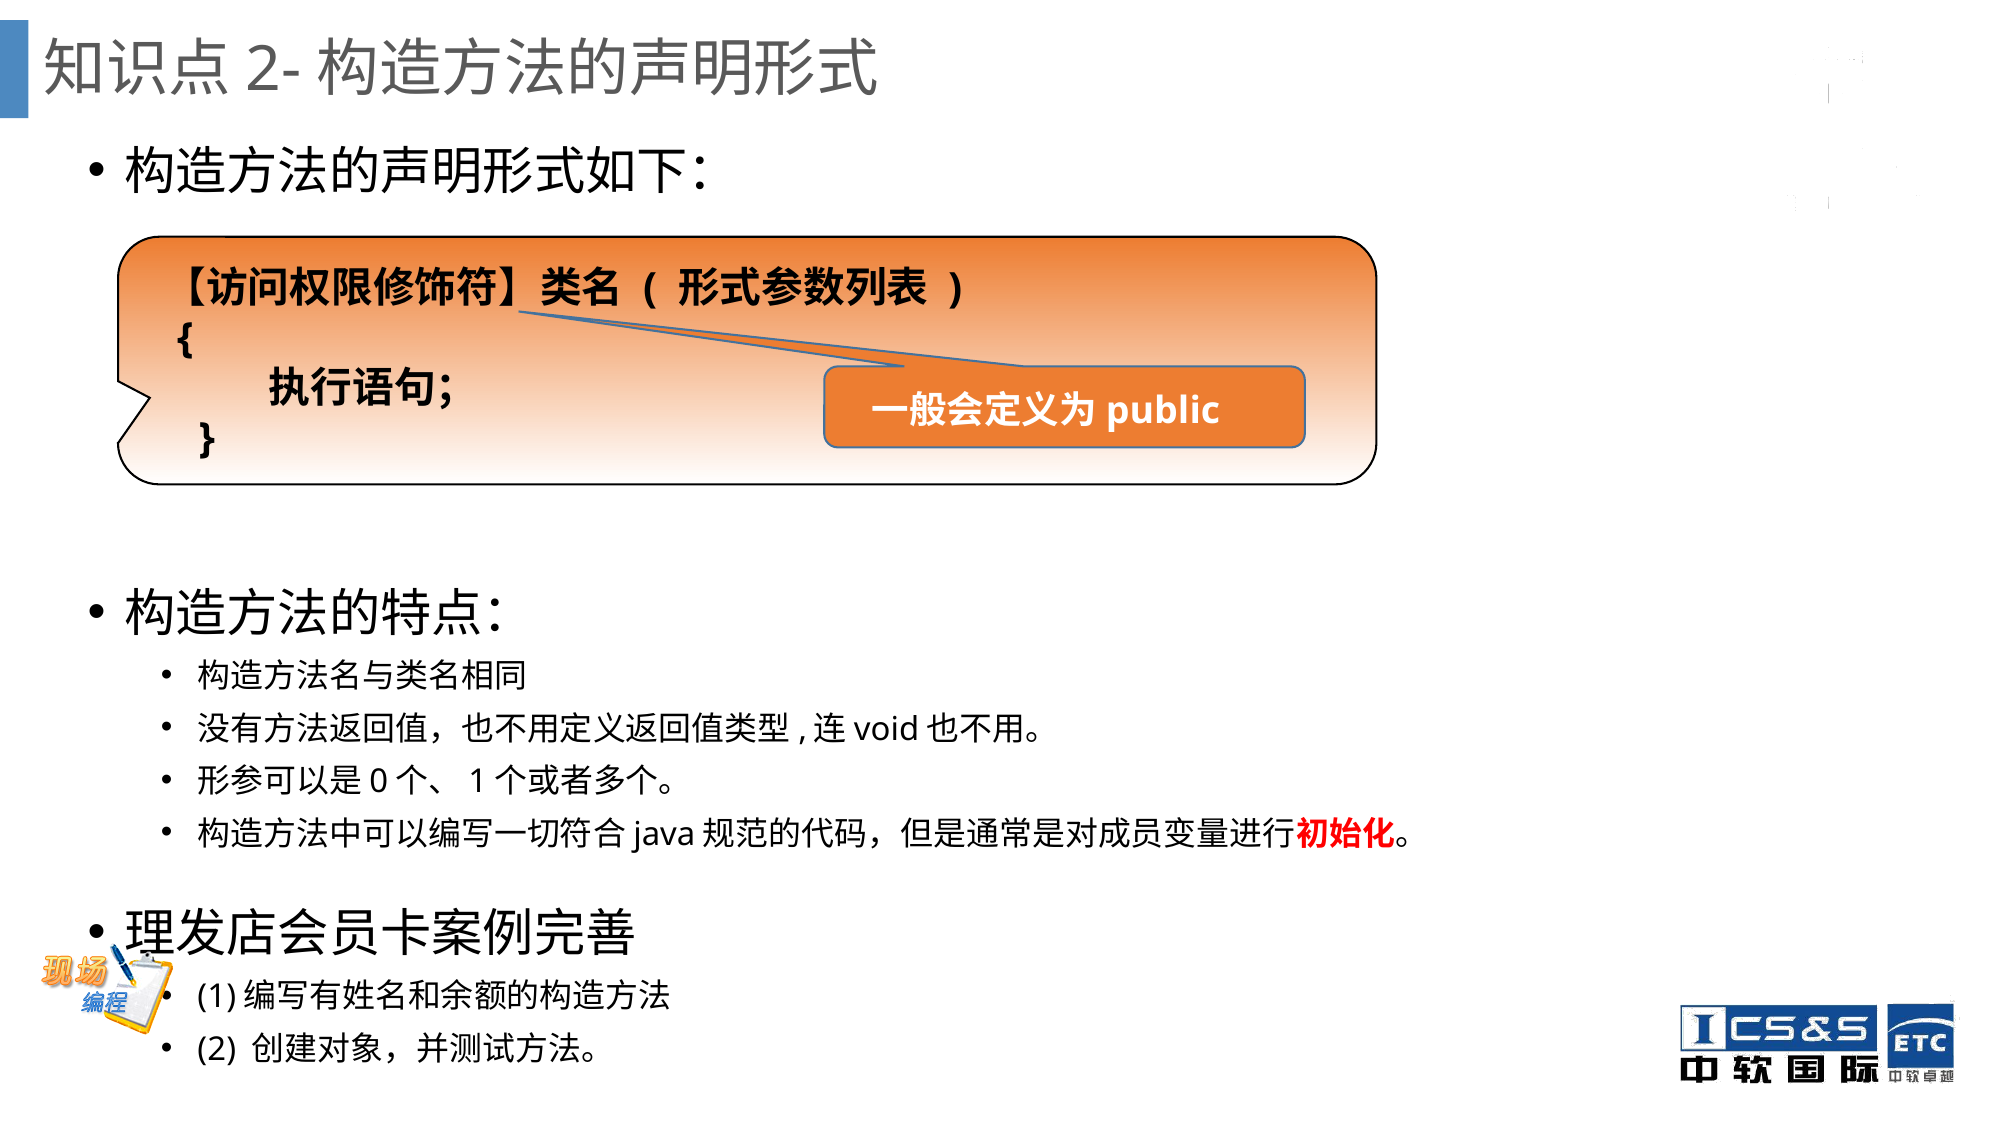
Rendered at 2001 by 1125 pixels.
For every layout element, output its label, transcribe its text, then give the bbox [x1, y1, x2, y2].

list 构造方法的声明形式如下： 构造方法的特点： 构造方法名与类名相同 没有方法返回值，也不用定义返回值类型,连void也不用。 形参可以是0个、1个或者多个。 构造方法中可以编写一切符合java规范的代码，但是通常是对成员变量进行初始化。 理发店会员卡案例完善 (1)编写有姓名和余额的构造方法 (2) 创建对象，并测试方法。 [72, 100, 1928, 1085]
text_box 一般会定义为public [518, 310, 1306, 449]
title 知识点2-构造方法的声明形式 [28, 0, 1927, 140]
text_box 【访问权限修饰符】类名 ( 形式参数列表 ) { 执行语句； } [116, 235, 1378, 486]
picture [1669, 994, 1963, 1093]
picture [41, 940, 177, 1038]
